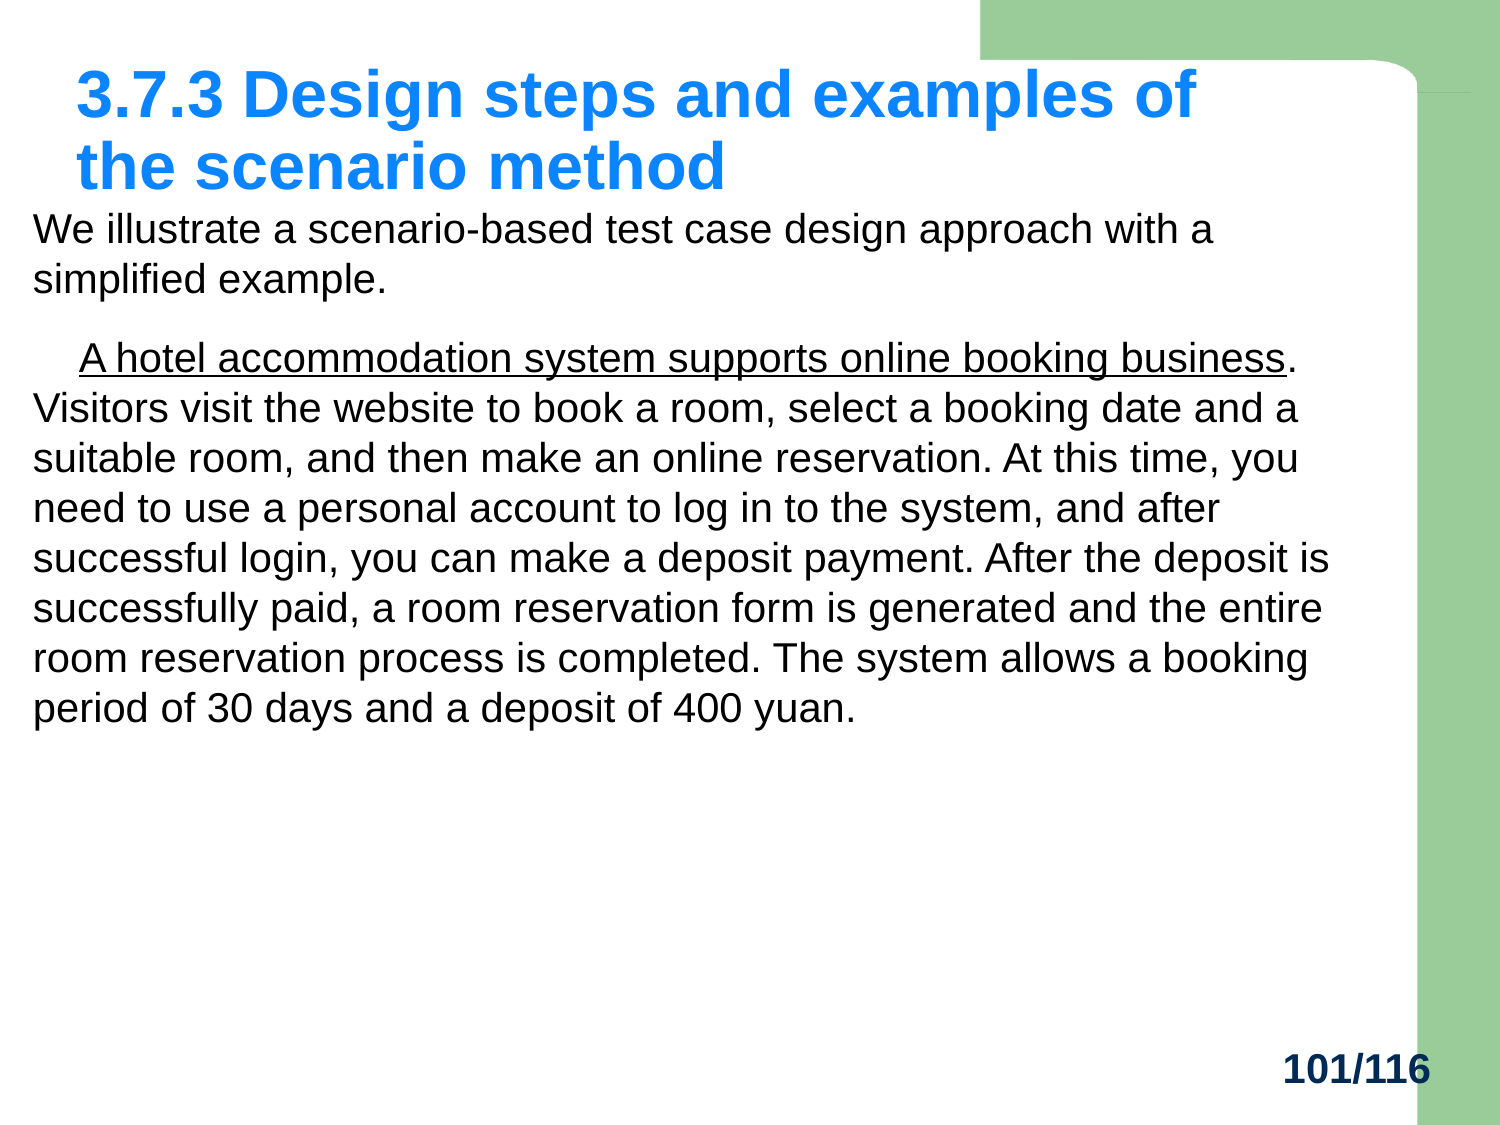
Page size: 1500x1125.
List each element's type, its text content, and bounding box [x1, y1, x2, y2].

picture [977, 0, 1471, 93]
list We illustrate a scenario-based test case design approach with a simplified example. A hotel accommodation system supports online booking business. Visitors visit the website to book a room, select a booking date and a suitable room, and then make an online reservation. At this time, you need to use a personal account to log in to the system, and after successful login, you can make a deposit payment. After the deposit is successfully paid, a room reservation form is generated and the entire room reservation process is completed. The system allows a booking period of 30 days and a deposit of 400 yuan. [17, 193, 1346, 932]
text_box 3.7.3 Design steps and examples of the scenario method [52, 85, 1299, 221]
text_box 101/116 [1267, 1033, 1468, 1109]
